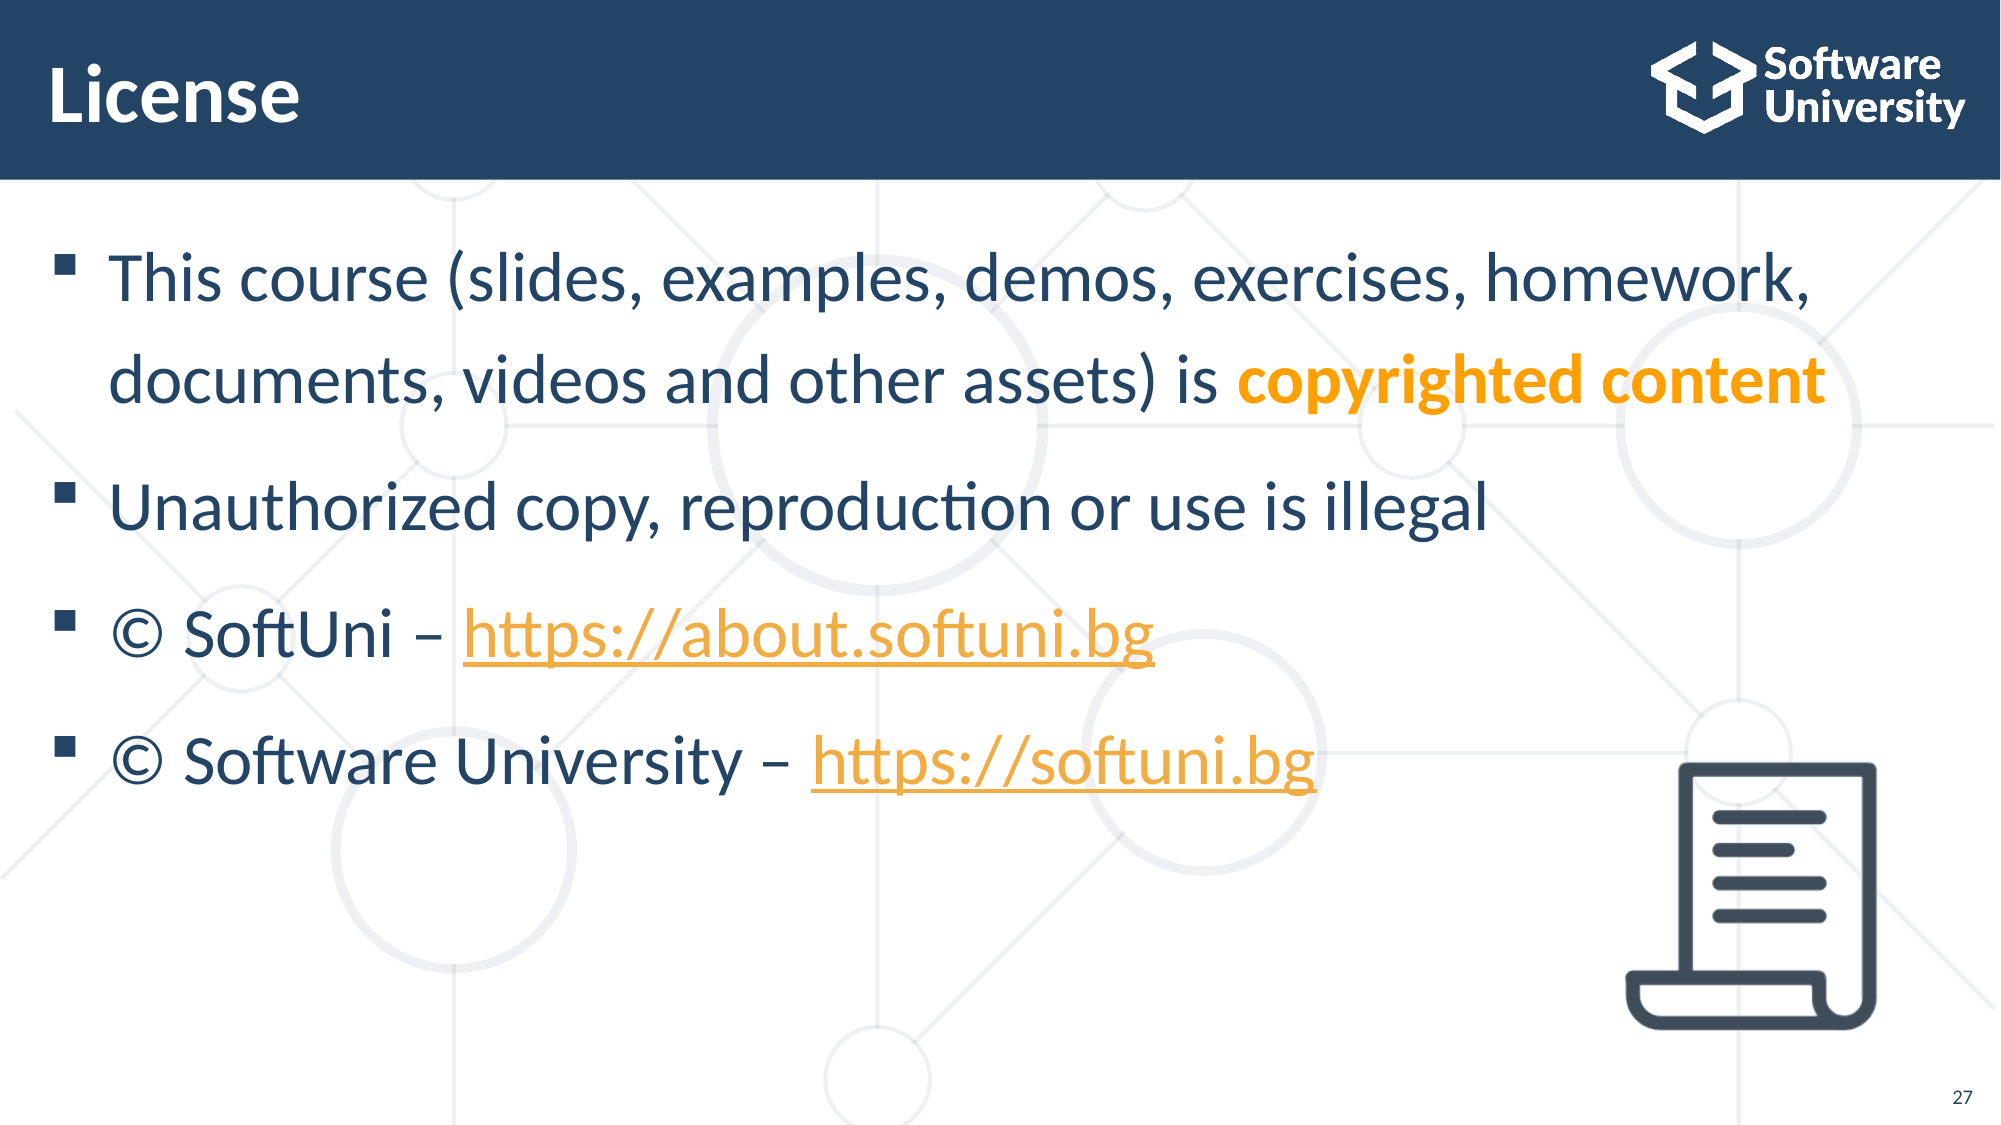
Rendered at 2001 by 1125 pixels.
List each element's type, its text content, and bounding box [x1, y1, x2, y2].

title License [31, 16, 1625, 162]
picture [1651, 41, 1966, 134]
picture [1598, 728, 1916, 1065]
slide_number 27 [1927, 1067, 1989, 1117]
list This course (slides, examples, demos, exercises, homework, documents, videos and other assets) is copyrighted content Unauthorized copy, reproduction or use is illegal © SoftUni – https://about.softuni.bg © Software University – https://softuni.bg [31, 208, 1970, 1104]
